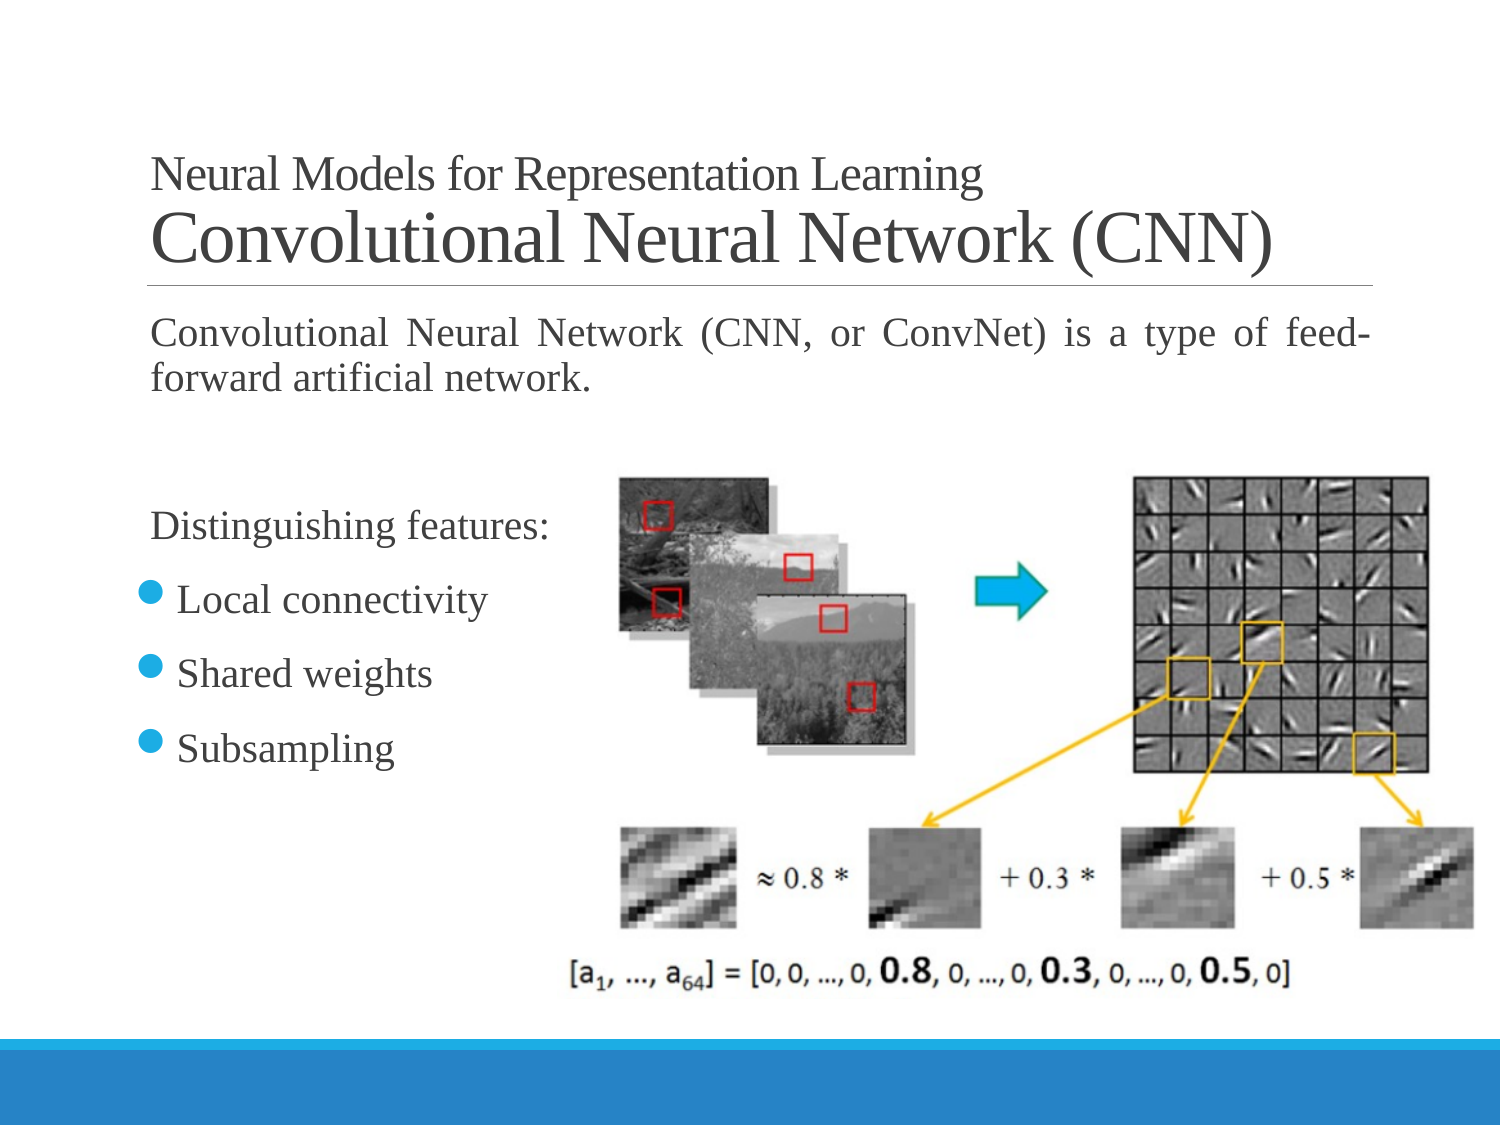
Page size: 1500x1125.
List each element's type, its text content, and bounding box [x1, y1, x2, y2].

picture [556, 463, 1483, 1000]
list Convolutional Neural Network (CNN, or ConvNet) is a type of feed-forward artificial network. Distinguishing features: Local connectivity Shared weights Subsampling [135, 302, 1373, 963]
title Neural Models for Representation Learning Convolutional Neural Network (CNN) [135, 47, 1373, 285]
